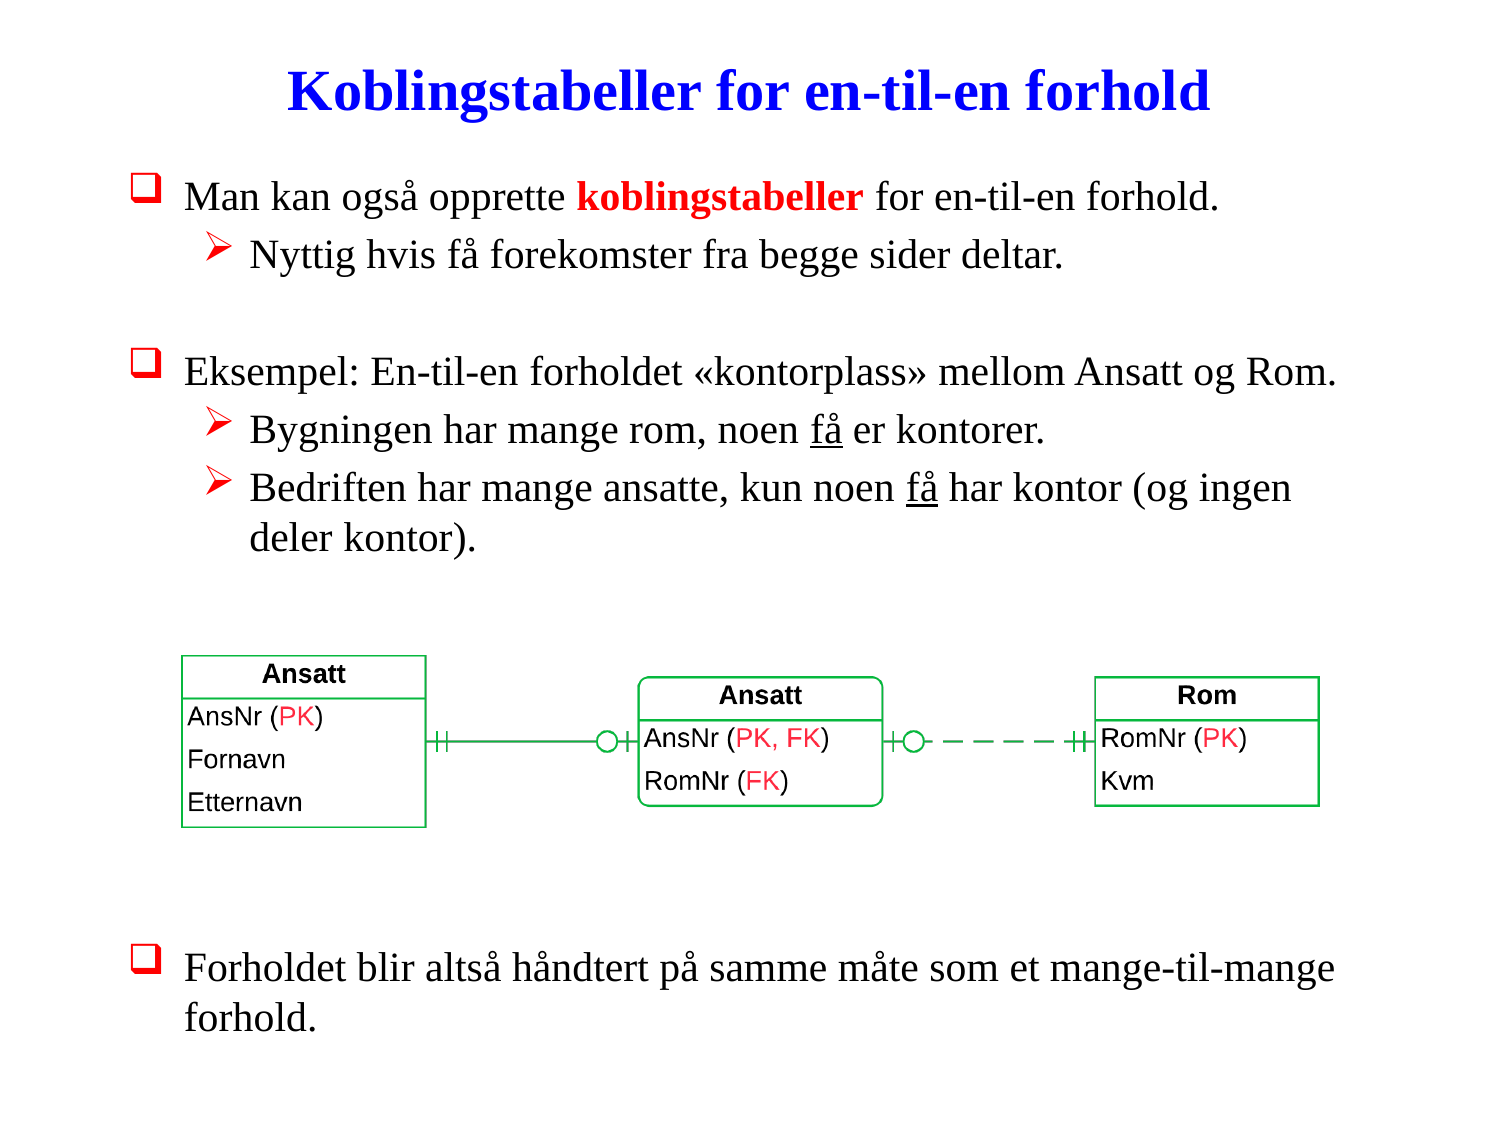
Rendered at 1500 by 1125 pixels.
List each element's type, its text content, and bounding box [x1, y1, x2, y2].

list Man kan også opprette koblingstabeller for en-til-en forhold. Nyttig hvis få forekomster fra begge sider deltar. Eksempel: En-til-en forholdet «kontorplass» mellom Ansatt og Rom. Bygningen har mange rom, noen få er kontorer. Bedriften har mange ansatte, kun noen få har kontor (og ingen deler kontor). Forholdet blir altså håndtert på samme måte som et mange-til-mange forhold. [112, 160, 1388, 1071]
picture [141, 615, 1359, 868]
title Koblingstabeller for en-til-en forhold [112, 31, 1388, 144]
